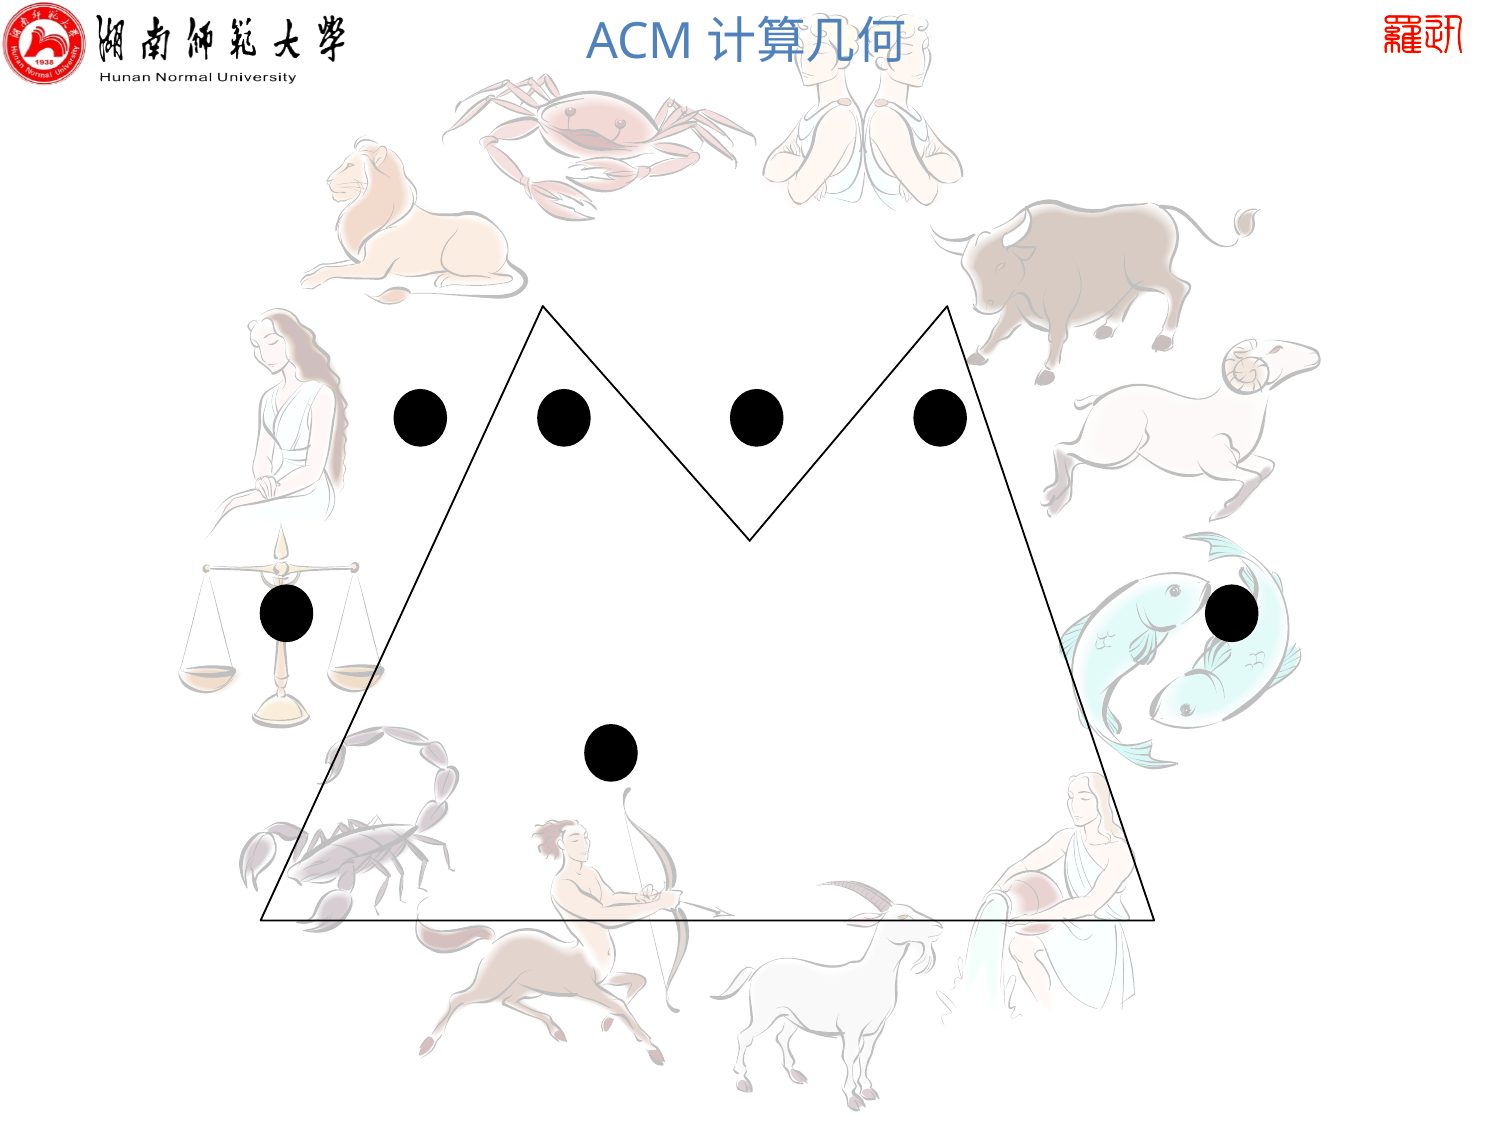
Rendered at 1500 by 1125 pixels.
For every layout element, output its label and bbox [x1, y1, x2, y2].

picture [0, 0, 348, 86]
picture [1343, 0, 1500, 69]
text_box [149, 212, 1314, 990]
